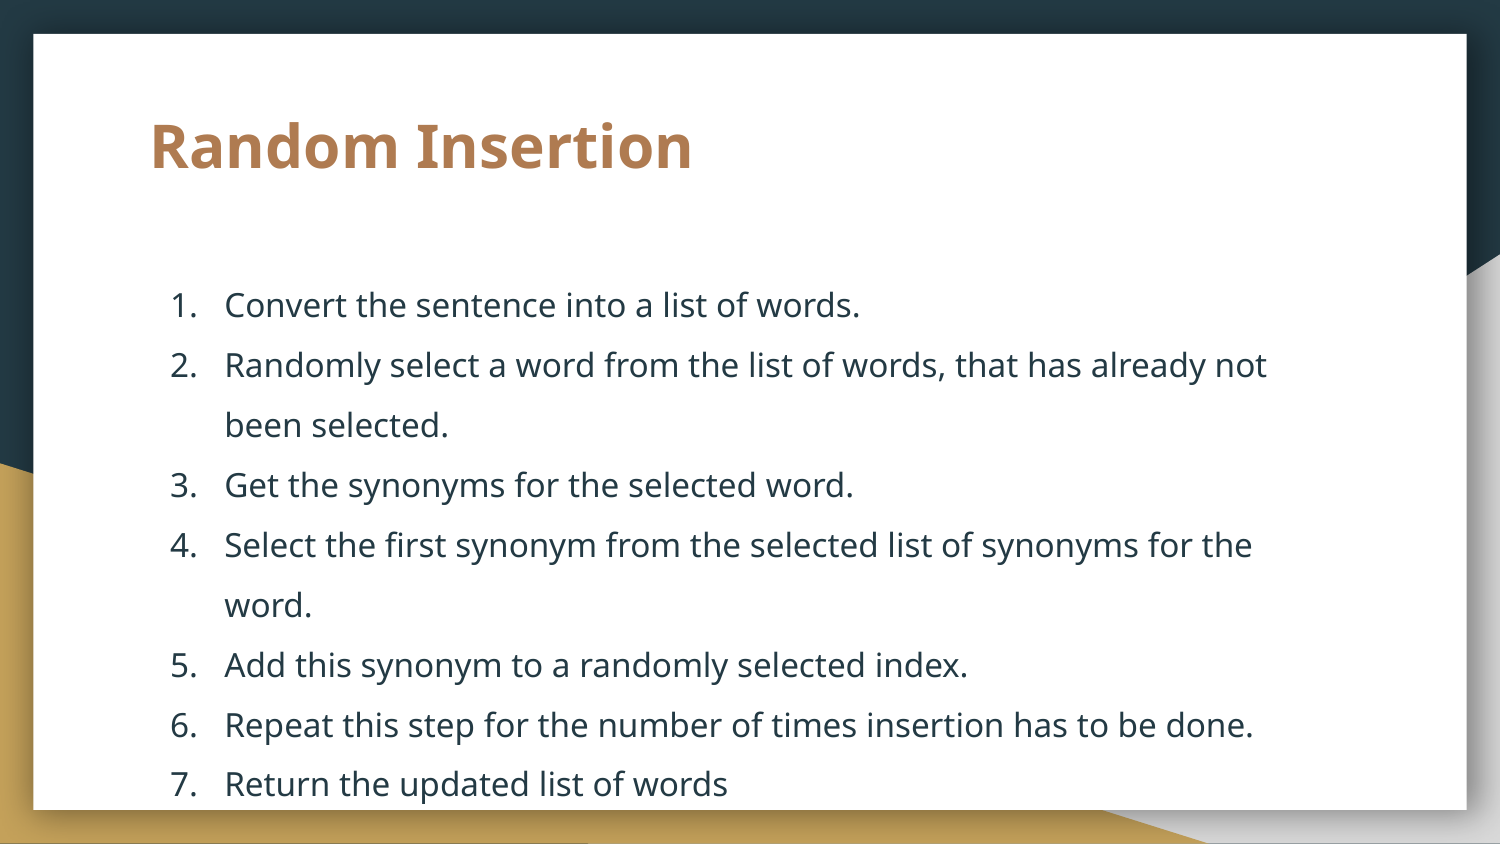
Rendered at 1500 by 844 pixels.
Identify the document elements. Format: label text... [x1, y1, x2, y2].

list Convert the sentence into a list of words. Randomly select a word from the list of words, that has already not been selected. Get the synonyms for the selected word. Select the first synonym from the selected list of synonyms for the word. Add this synonym to a randomly selected index. Repeat this step for the number of times insertion has to be done. Return the updated list of words [134, 249, 1366, 767]
title Random Insertion [134, 93, 1366, 249]
